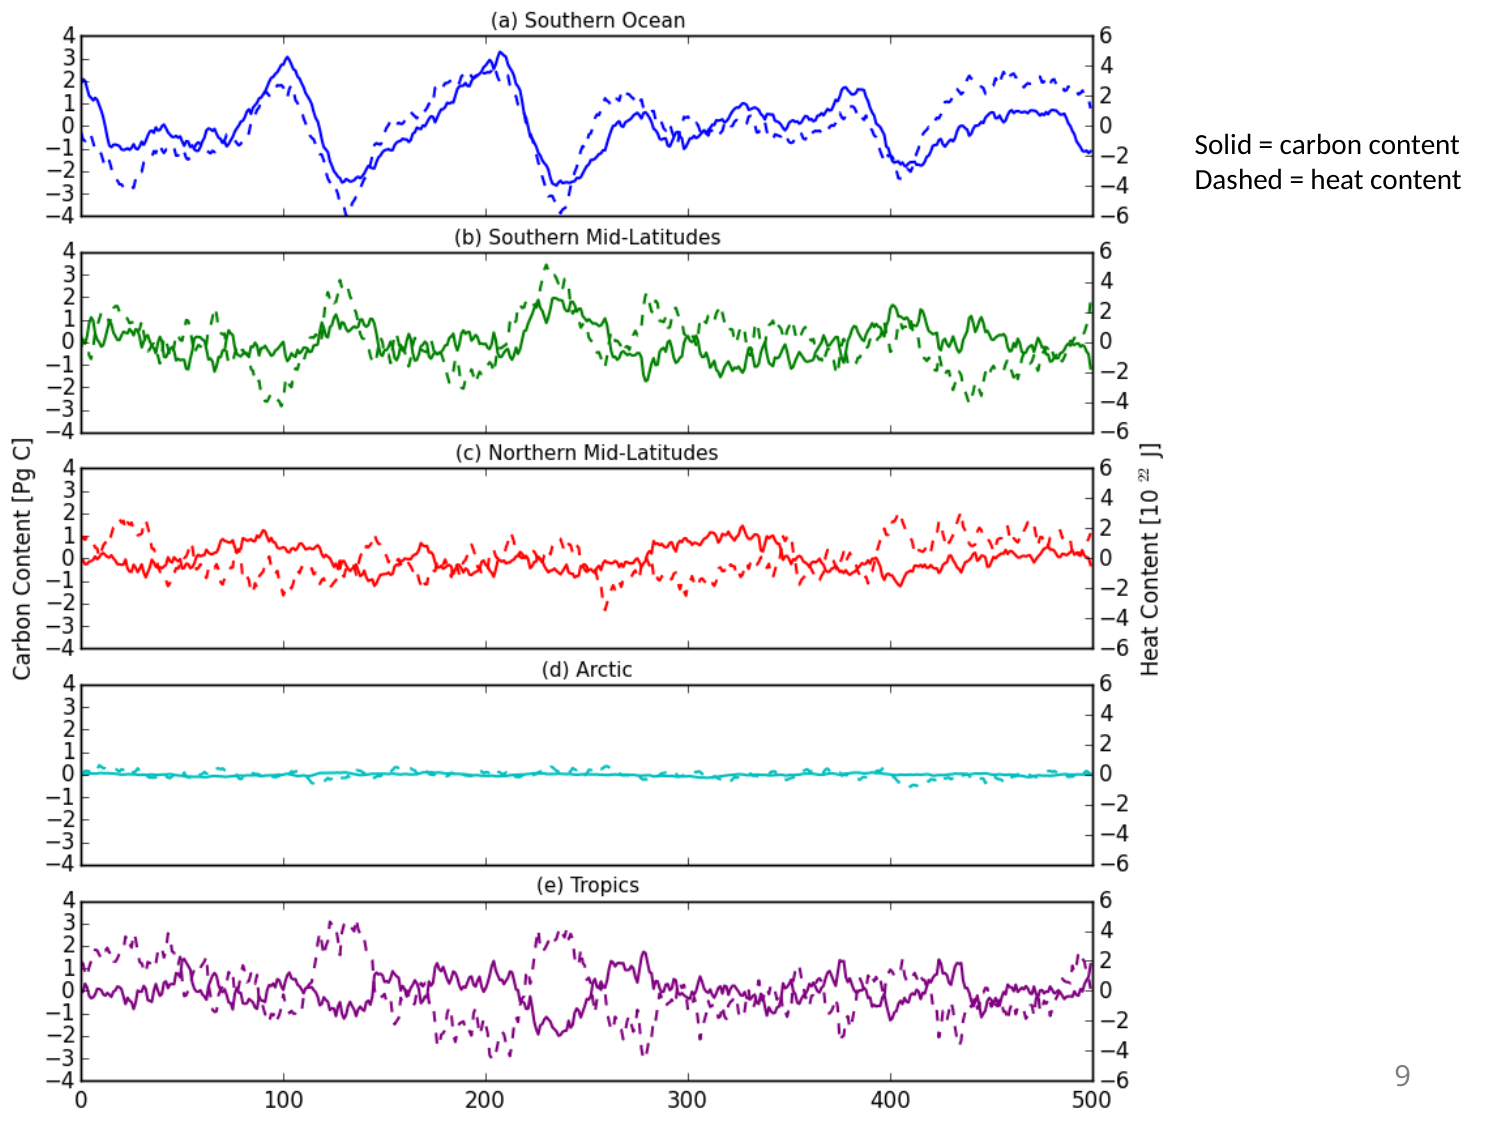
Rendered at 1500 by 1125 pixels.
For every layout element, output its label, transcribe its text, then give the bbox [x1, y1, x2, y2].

text_box 9 [1379, 1049, 1455, 1100]
text_box Solid = carbon content Dashed = heat content [1184, 117, 1500, 203]
picture [0, 0, 1180, 1125]
